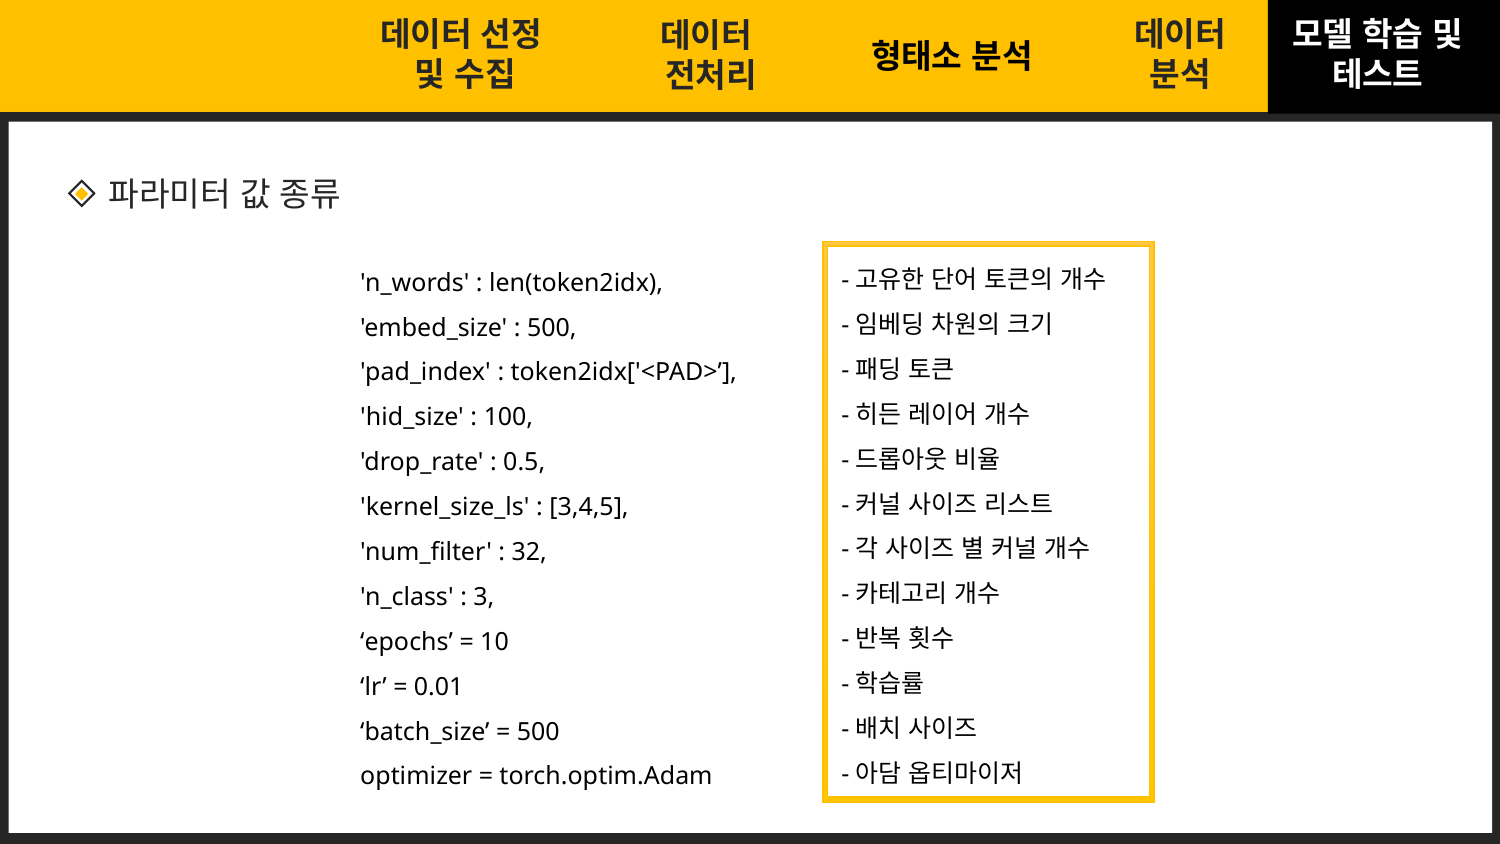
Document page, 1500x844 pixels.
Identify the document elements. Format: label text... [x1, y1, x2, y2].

text_box 데이터 전처리 [594, 6, 827, 102]
text_box -고유한 단어 토큰의 개수 -임베딩 차원의 크기 -패딩 토큰 -히든 레이어 개수 -드롭아웃 비율 -커널 사이즈 리스트 -각 사이즈 별 커널 개수 -카테고리 개수 -반복 횟수 -학습률 -배치 사이즈 -아담 옵티마이저 [826, 241, 1155, 795]
text_box 형태소 분석 [826, 27, 1077, 83]
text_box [68, 180, 95, 207]
text_box 'n_words' : len(token2idx), 'embed_size' : 500, 'pad_index' : token2idx['<PAD>’], 'hid_size' : 100, 'drop_rate' : 0.5, 'kernel_size_ls' : [3,4,5], 'num_filter' : 32, 'n_class' : 3, ‘epochs’ = 10 ‘lr’ = 0.01 ‘batch_size’ = 500 optimizer = torch.optim.Adam [345, 198, 1145, 798]
text_box 모델 학습 및 테스트 [1273, 6, 1483, 101]
text_box [7, 120, 1494, 835]
text_box 데이터 분석 [1087, 6, 1273, 101]
text_box [1266, 0, 1500, 116]
text_box [0, 0, 1266, 114]
text_box 데이터 선정 및 수집 [326, 6, 594, 101]
text_box [823, 241, 1155, 802]
text_box 파라미터 값 종류 [78, 165, 827, 221]
